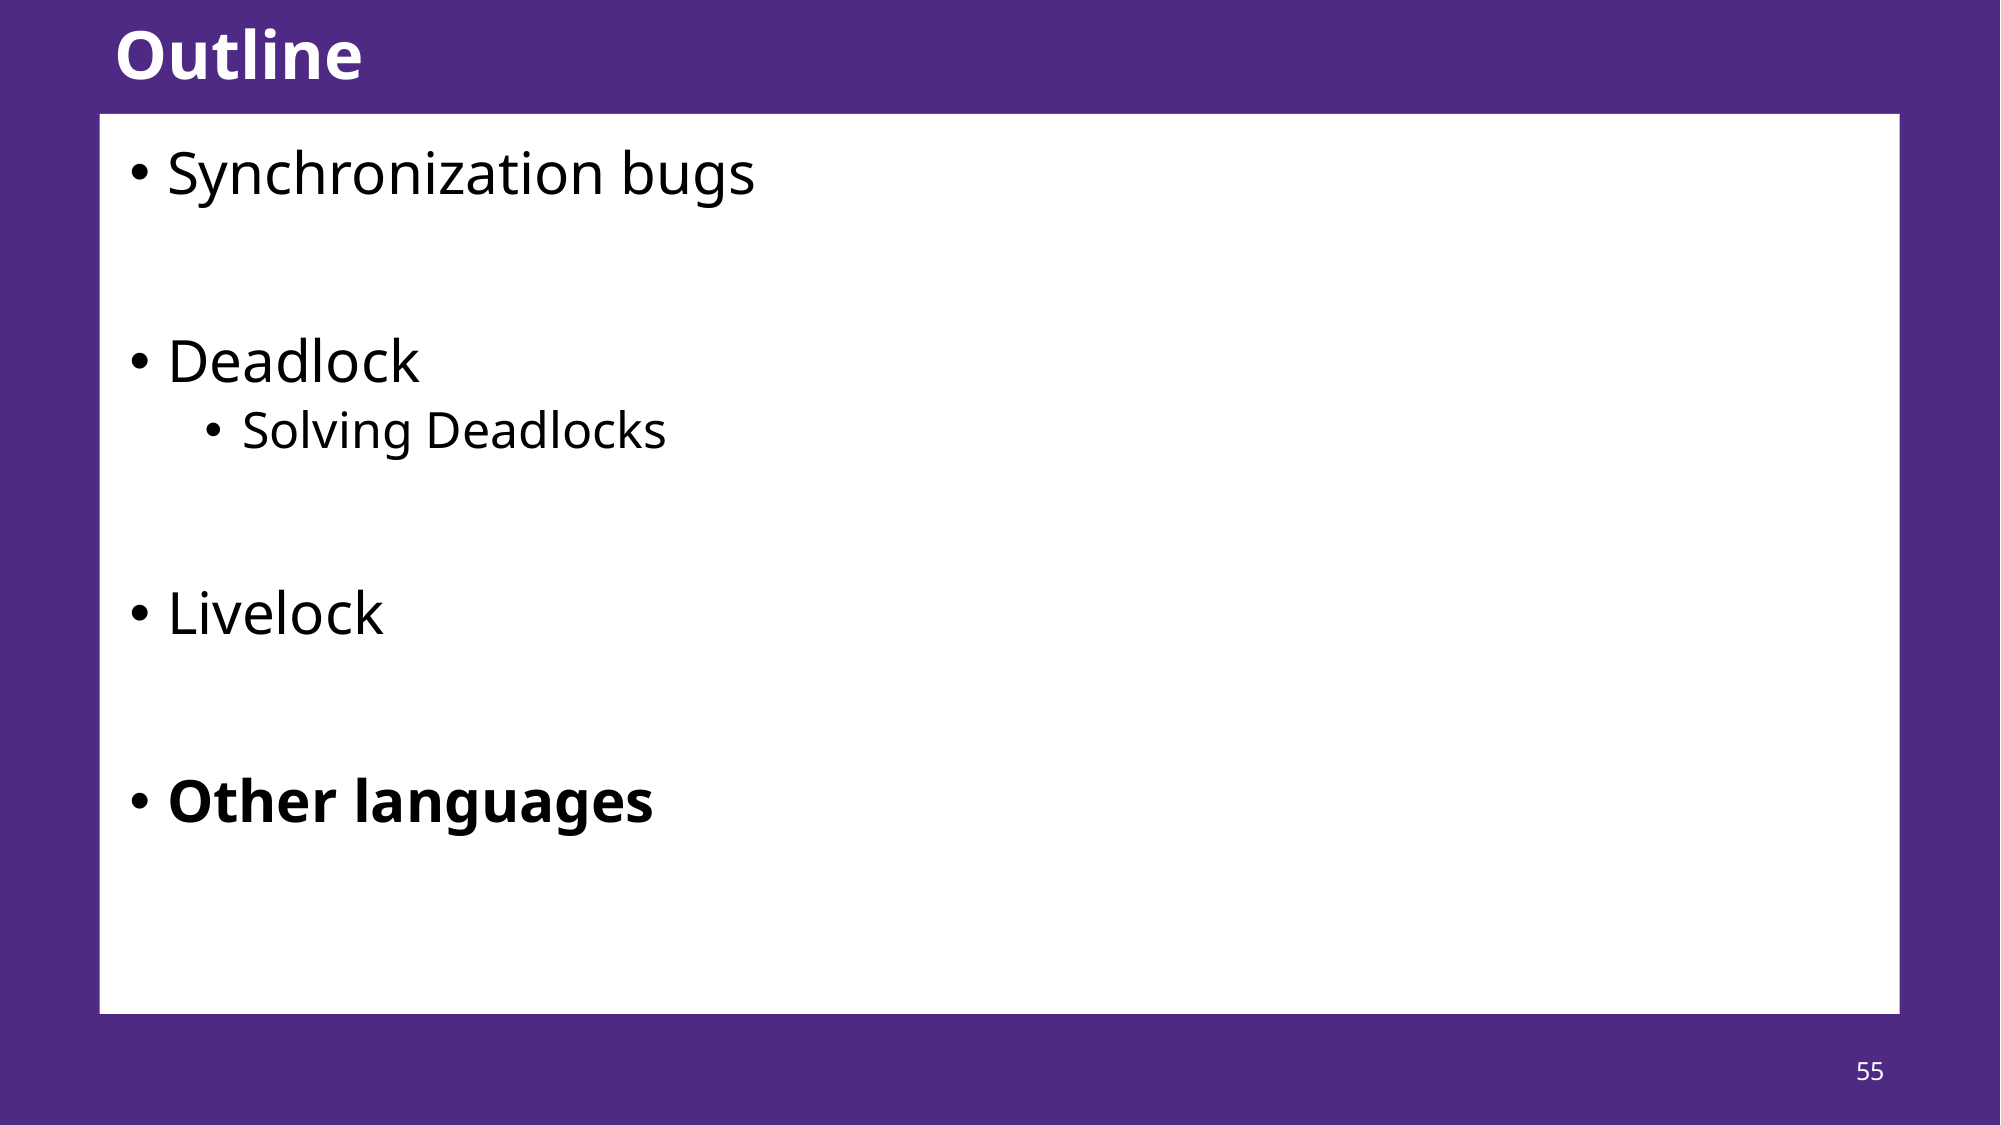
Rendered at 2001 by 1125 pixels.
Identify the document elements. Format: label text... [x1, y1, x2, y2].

list Synchronization bugs Deadlock Solving Deadlocks Livelock Other languages [99, 114, 1900, 1014]
slide_number 55 [1749, 1042, 1900, 1103]
title Outline [99, 1, 1900, 114]
